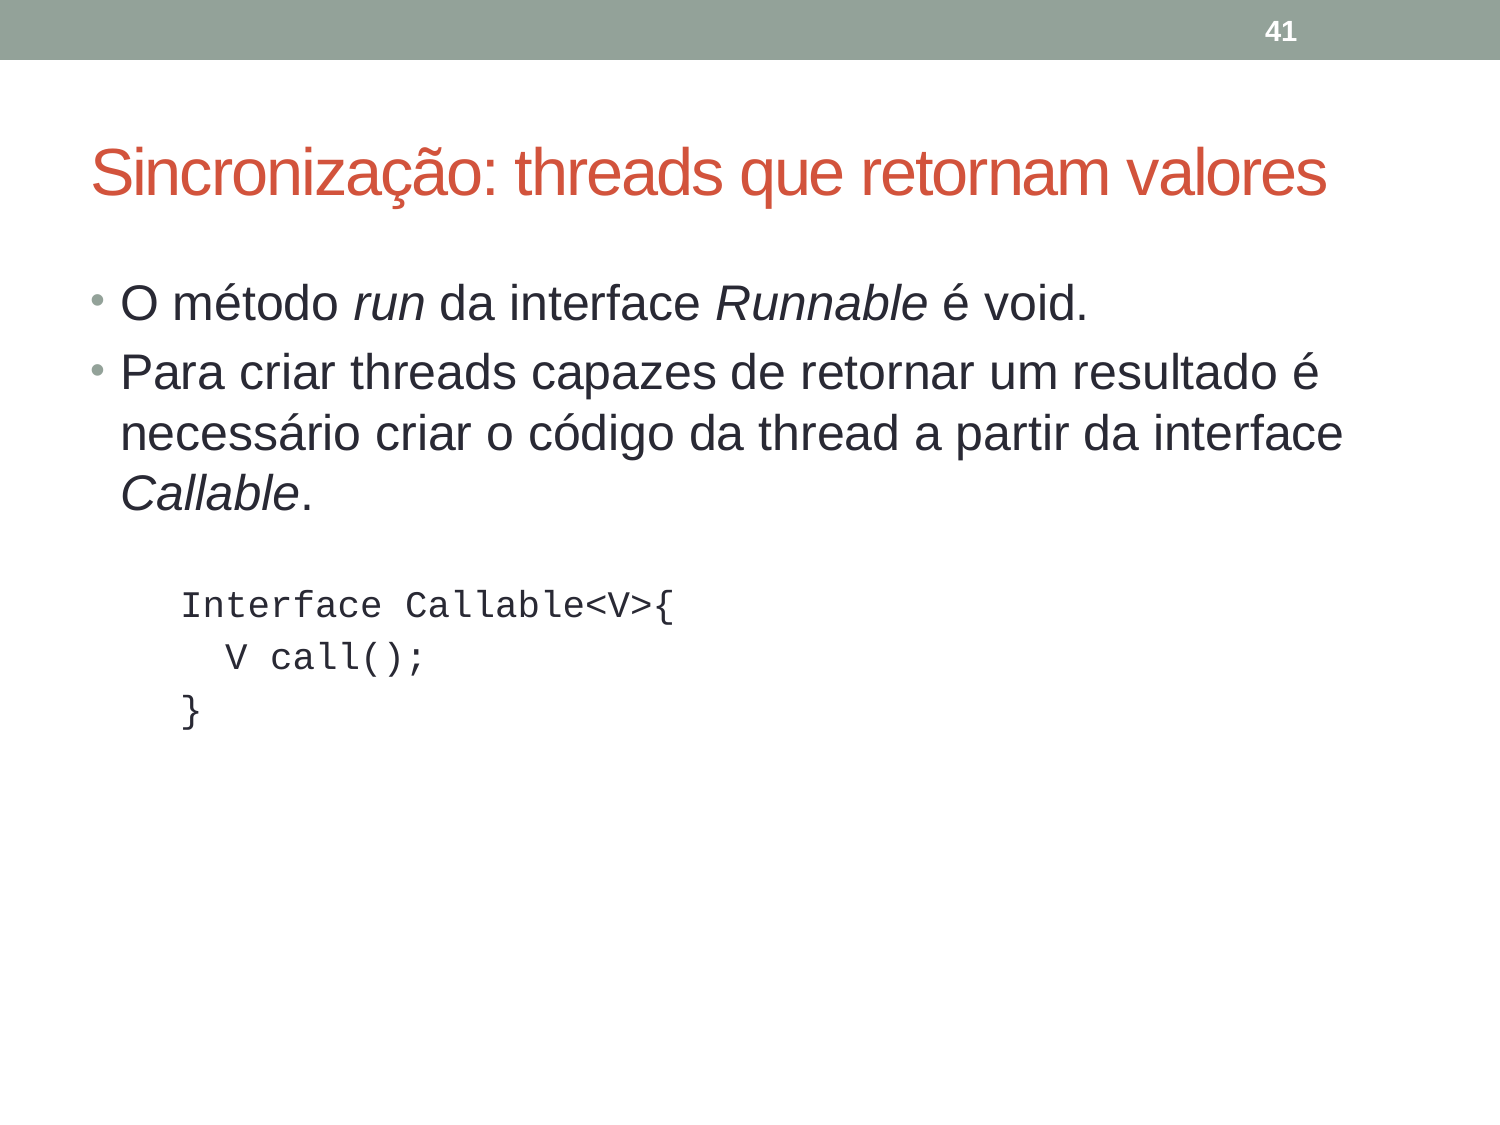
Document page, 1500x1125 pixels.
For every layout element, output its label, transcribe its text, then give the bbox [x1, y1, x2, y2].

list O método run da interface Runnable é void. Para criar threads capazes de retornar um resultado é necessário criar o código da thread a partir da interface Callable. Interface Callable<V>{ V call(); } [75, 262, 1425, 1063]
slide_number 41 [1250, 3, 1425, 57]
title Sincronização: threads que retornam valores [75, 87, 1425, 250]
